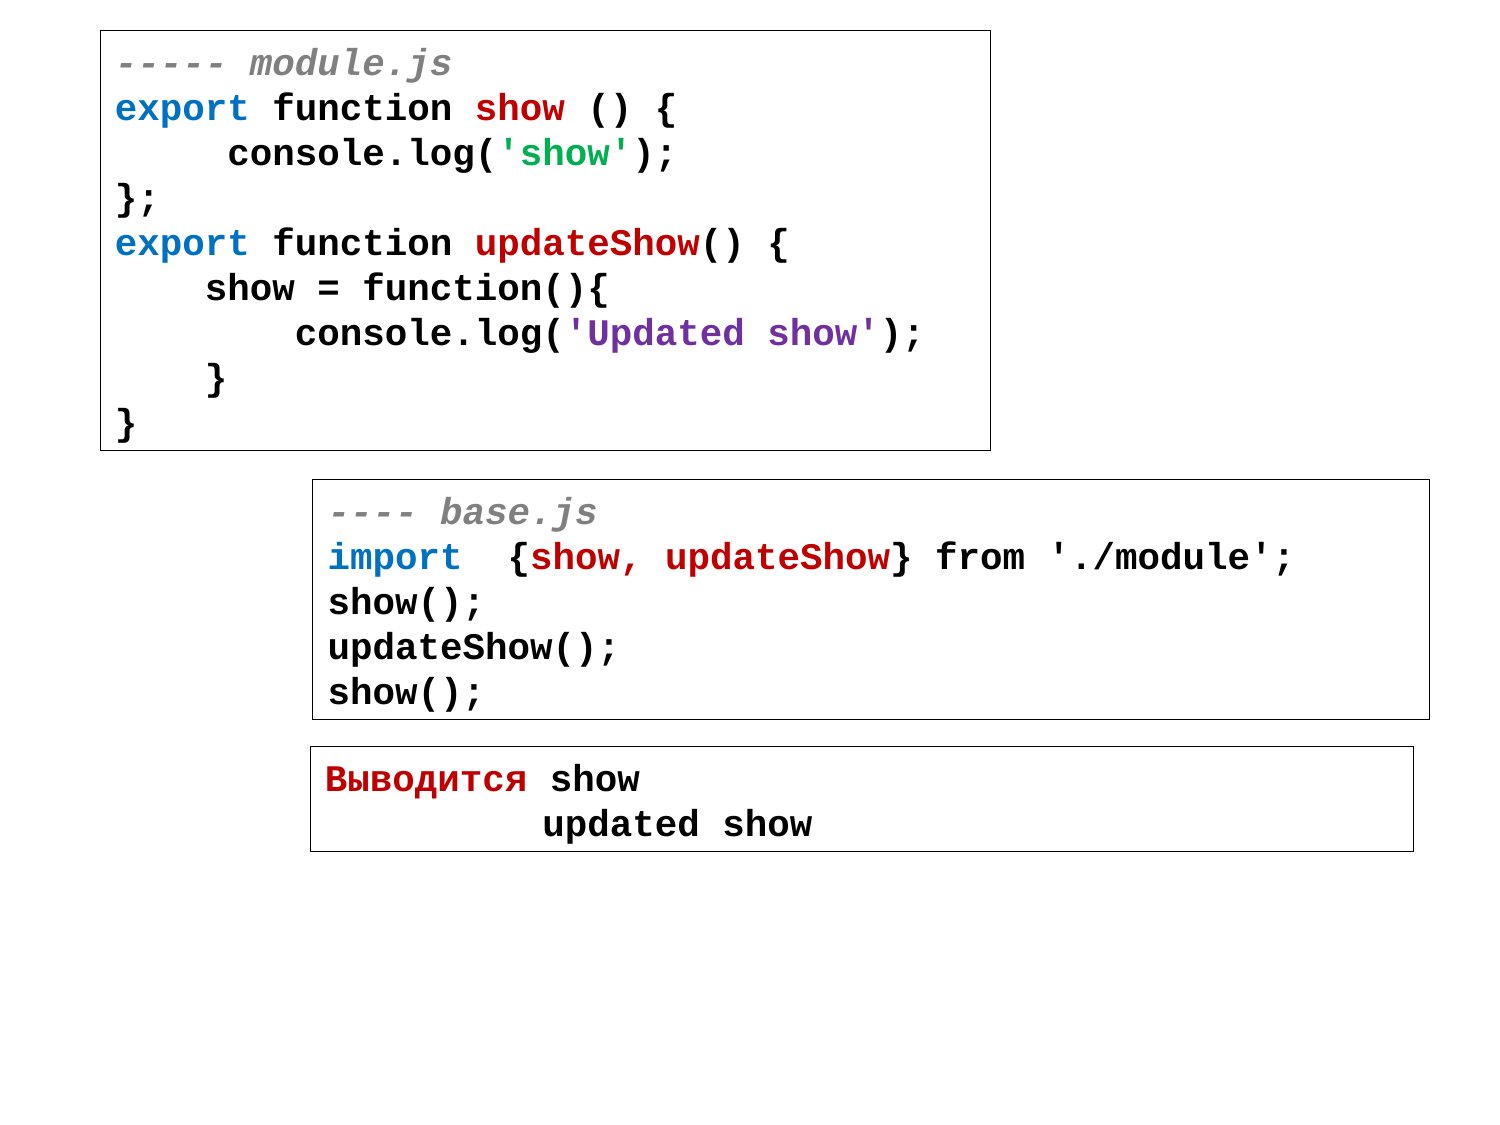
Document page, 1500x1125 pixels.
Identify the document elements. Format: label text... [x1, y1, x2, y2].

text_box ---- base.js import {show, updateShow} from './module'; show(); updateShow(); show(); [312, 479, 1430, 720]
text_box ----- module.js export function show () { console.log('show'); }; export function updateShow() { show = function(){ console.log('Updated show'); } } [100, 30, 991, 451]
text_box Выводится show updated show [310, 746, 1414, 852]
